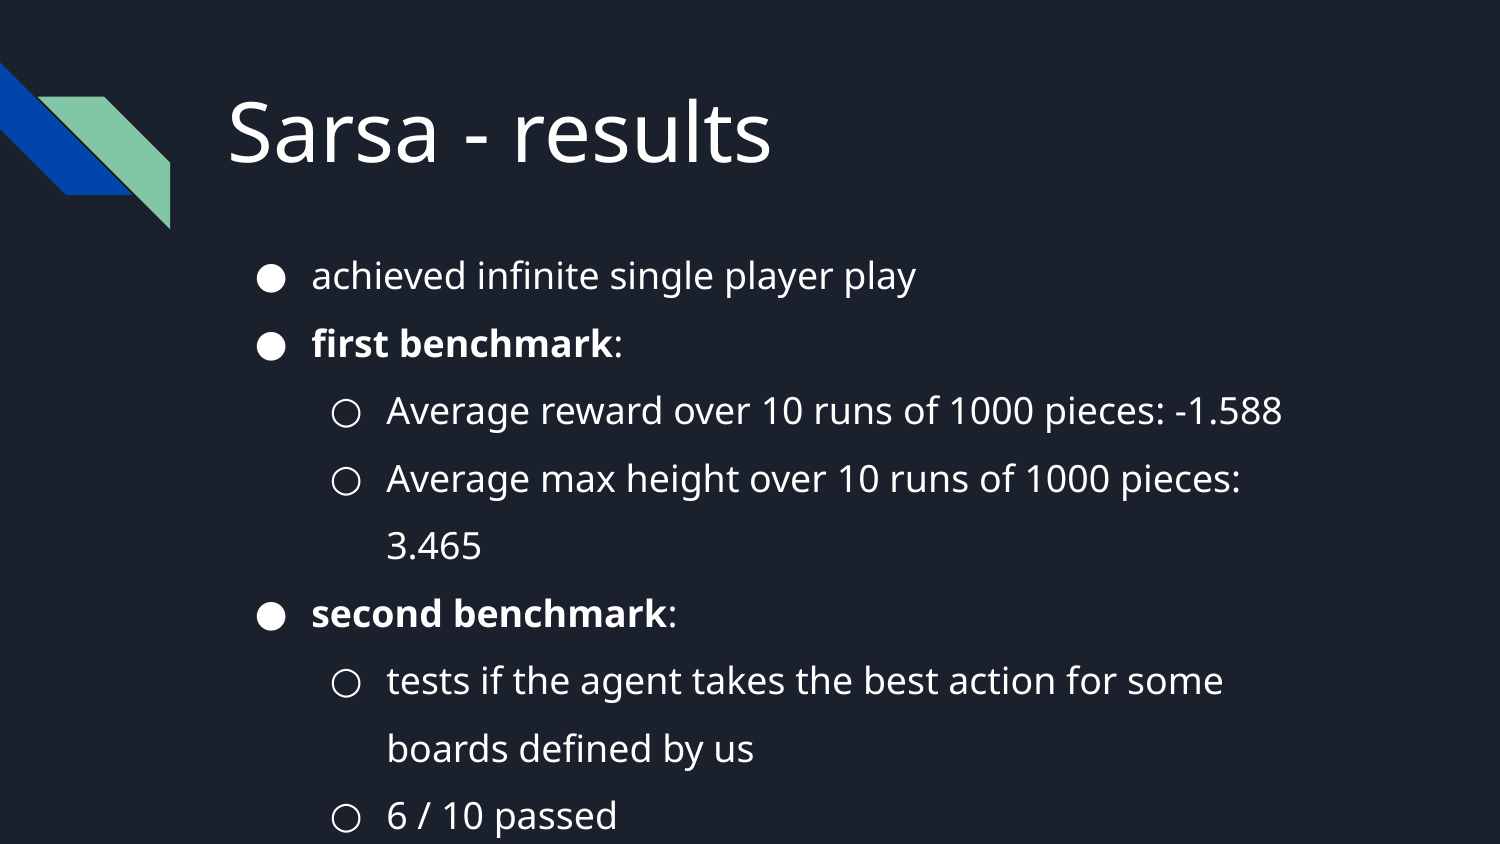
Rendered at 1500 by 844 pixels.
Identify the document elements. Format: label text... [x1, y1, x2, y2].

text_box achieved infinite single player play first benchmark: Average reward over 10 runs of 1000 pieces: -1.588 Average max height over 10 runs of 1000 pieces: 3.465 second benchmark: tests if the agent takes the best action for some boards defined by us 6 / 10 passed [221, 214, 1359, 766]
title Sarsa - results [212, 64, 1368, 215]
